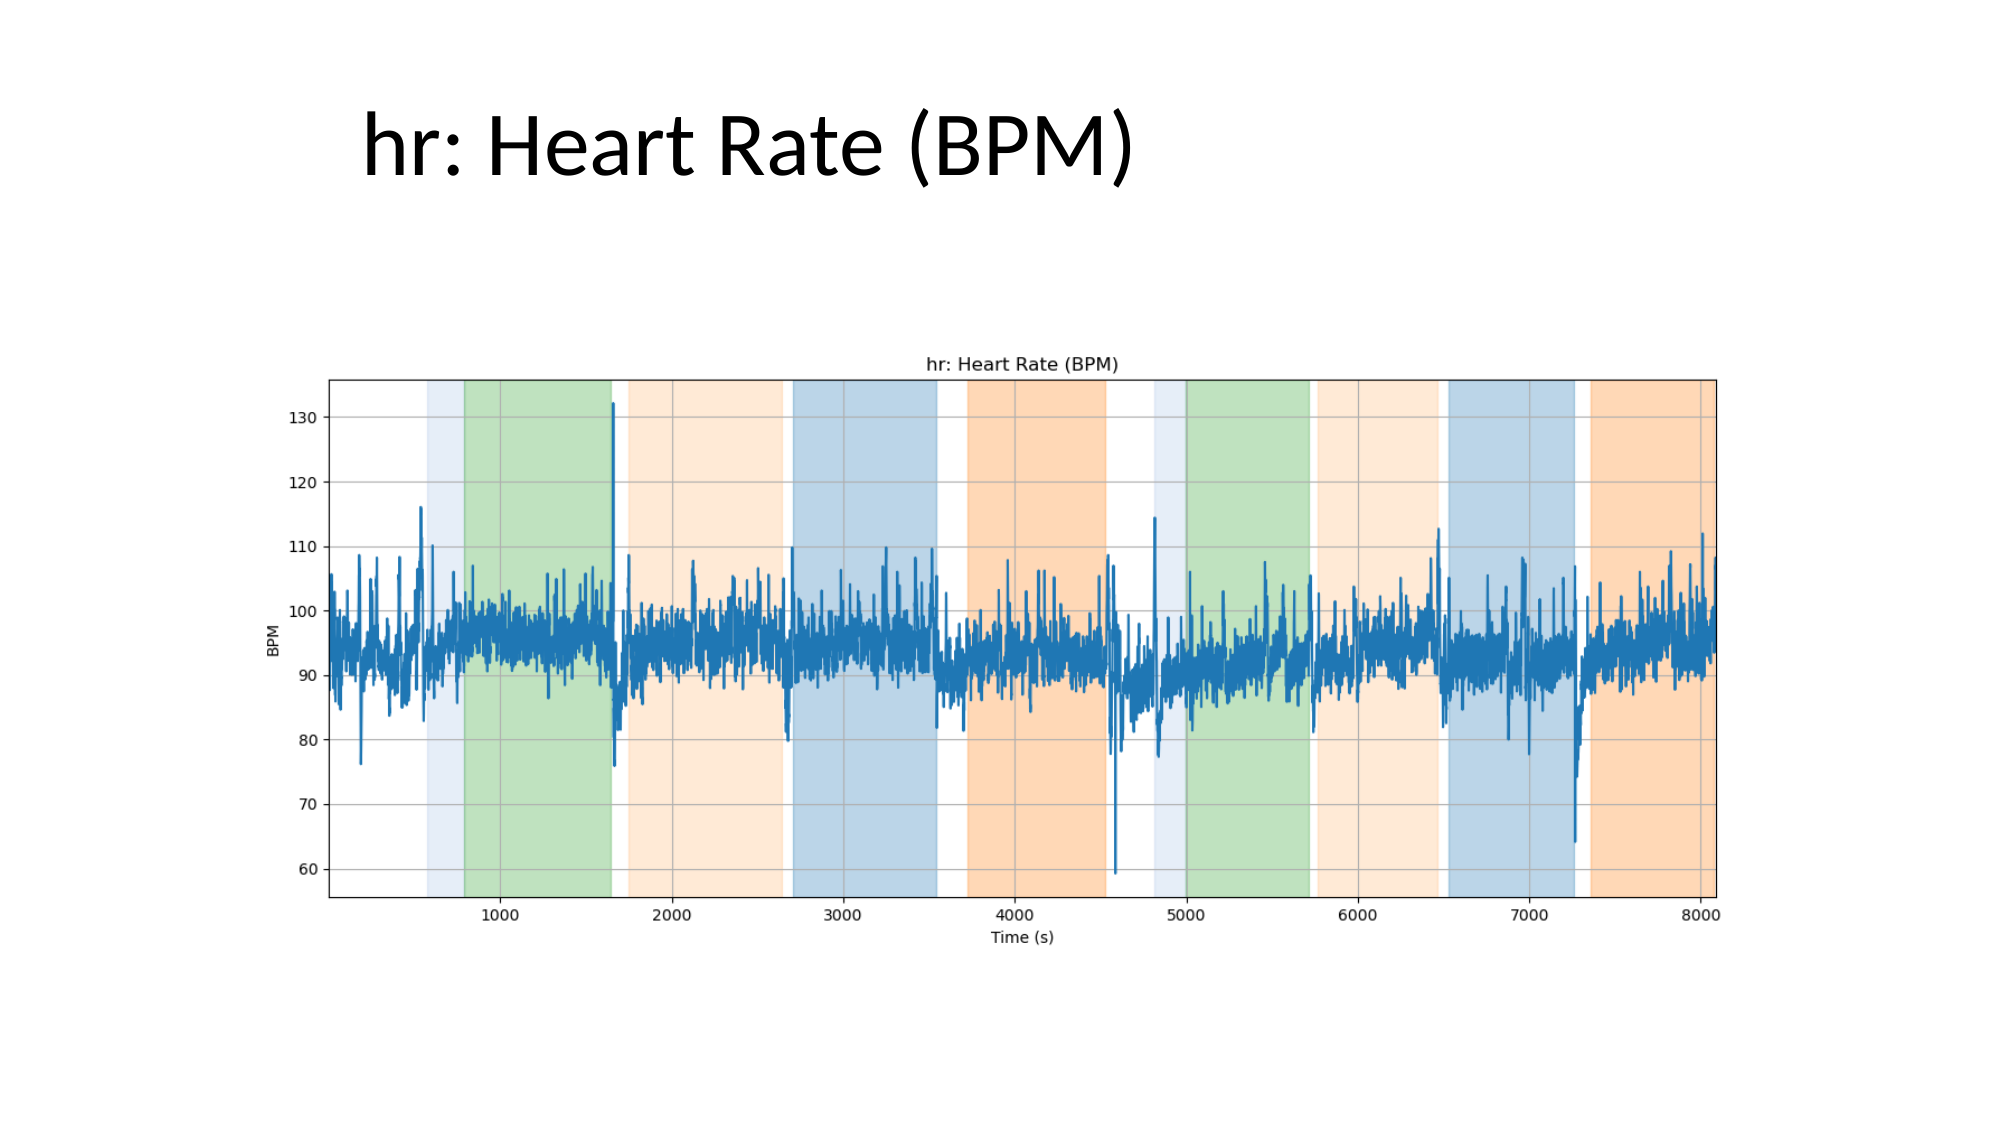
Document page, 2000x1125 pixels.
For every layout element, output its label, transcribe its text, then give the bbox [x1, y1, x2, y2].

picture [104, 299, 1895, 972]
title hr: Heart Rate (BPM) [75, 45, 1425, 233]
